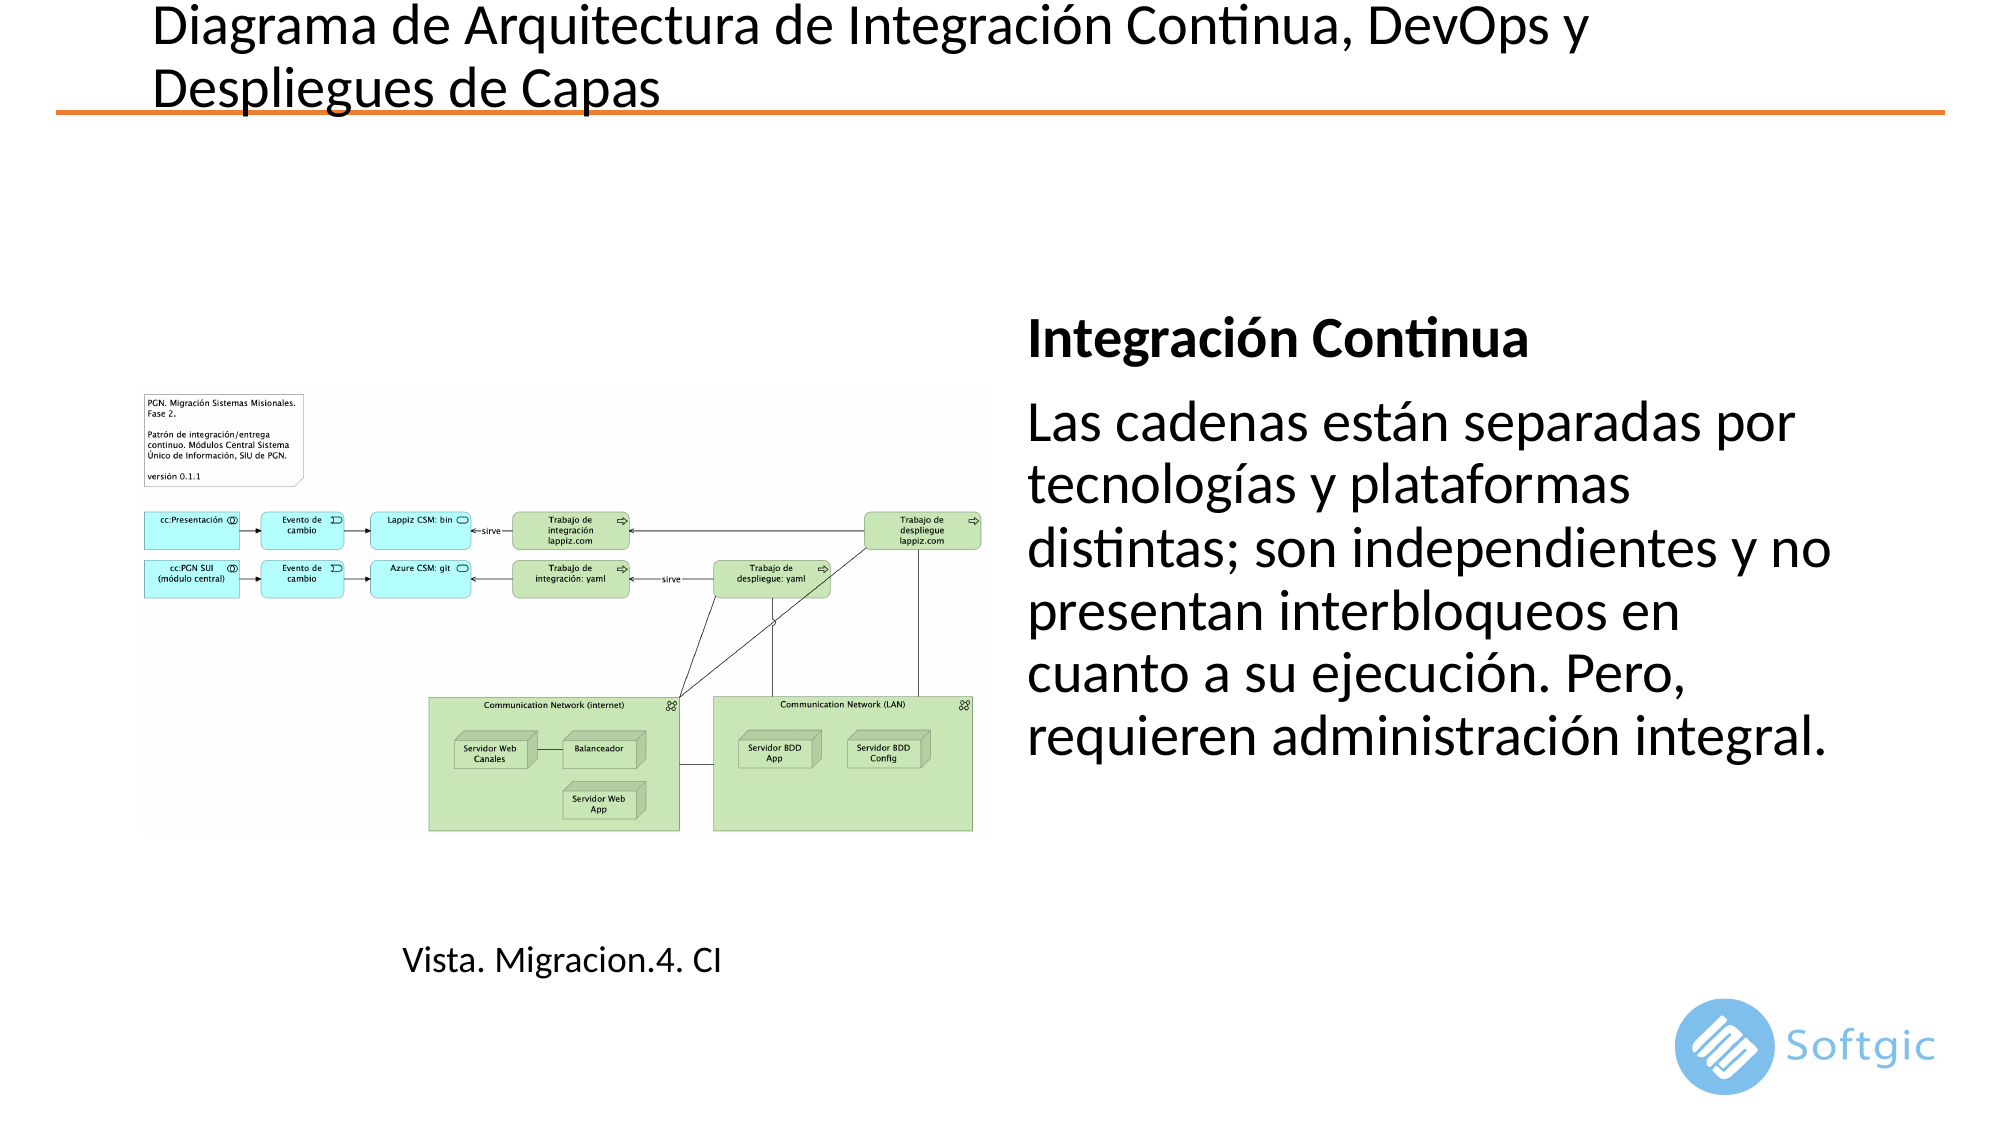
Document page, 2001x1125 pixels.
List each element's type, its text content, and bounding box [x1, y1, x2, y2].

picture [137, 387, 988, 838]
title Diagrama de Arquitectura de Integración Continua, DevOps y Despliegues de Capas [137, 11, 1863, 104]
list Integración Continua Las cadenas están separadas por tecnologías y plataformas distintas; son independientes y no presentan interbloqueos en cuanto a su ejecución. Pero, requieren administración integral. [1012, 299, 1863, 1014]
text_box Vista. Migracion.4. CI [137, 927, 988, 1011]
picture [1603, 958, 2000, 1125]
